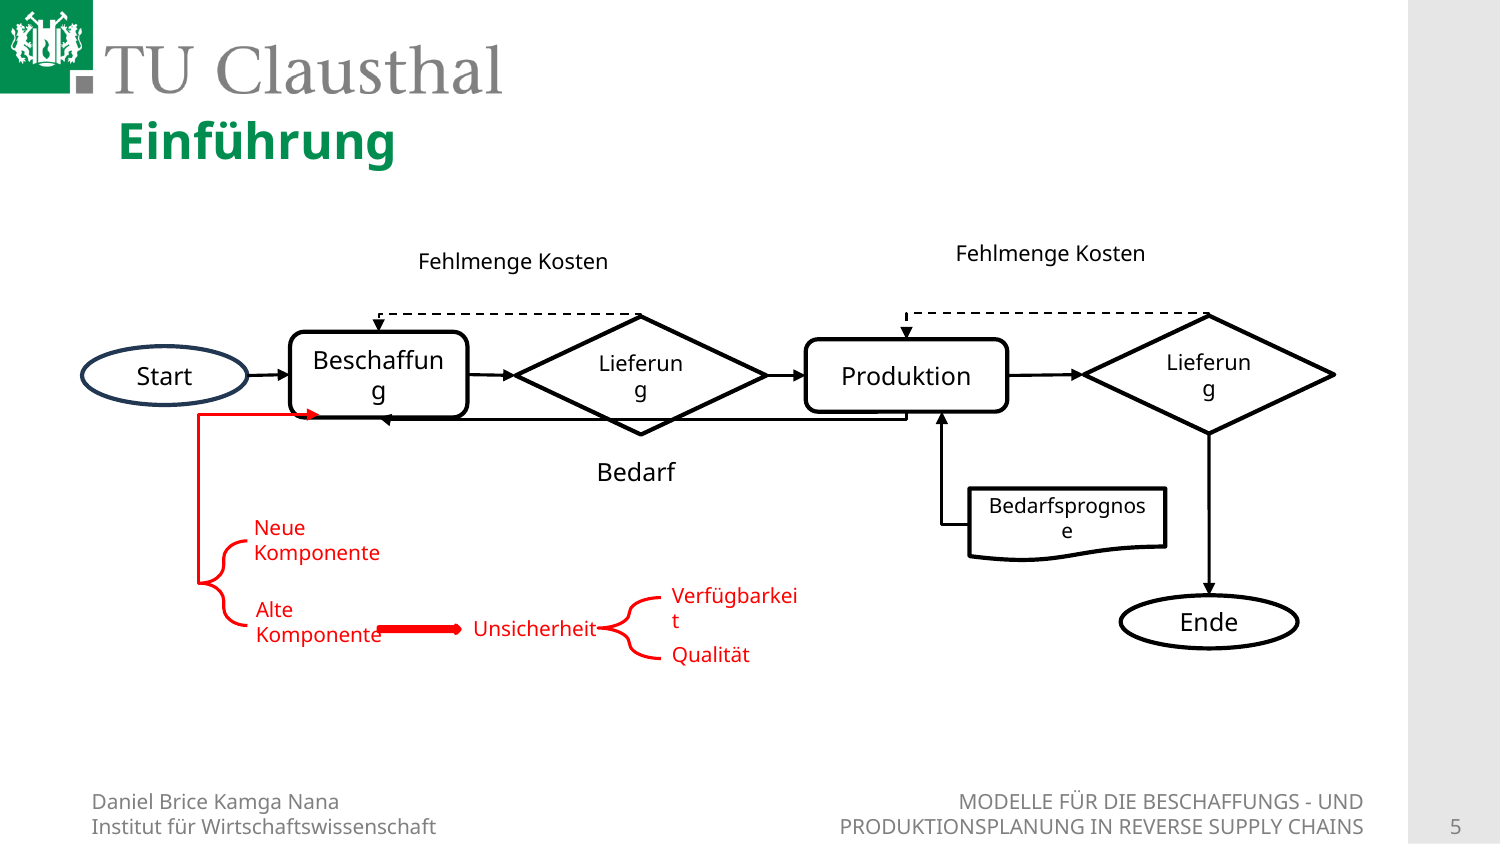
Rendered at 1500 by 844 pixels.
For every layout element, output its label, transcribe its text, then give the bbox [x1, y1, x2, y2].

text_box Fehlmenge Kosten [1075, 232, 1166, 274]
text_box Unsicherheit [458, 608, 615, 648]
text_box Ende [1118, 593, 1300, 651]
text_box Beschaffung [287, 329, 470, 420]
title Einführung [102, 102, 1398, 189]
text_box Neue Komponente [324, 507, 396, 573]
text_box Lieferung [650, 318, 768, 418]
picture [0, 0, 502, 94]
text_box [941, 411, 970, 525]
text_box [501, 192, 518, 456]
text_box Lieferung [607, 421, 634, 434]
text_box Fehlmenge Kosten [522, 240, 628, 282]
text_box Lieferung [650, 421, 675, 433]
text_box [1045, 175, 1070, 479]
text_box Fehlmenge Kosten [403, 240, 496, 282]
text_box Alte Komponente [241, 589, 398, 654]
text_box Verfügbarkeit [657, 574, 813, 634]
text_box Produktion [803, 337, 1010, 414]
text_box Bedarf [581, 448, 634, 494]
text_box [639, 150, 646, 679]
text_box [220, 593, 241, 626]
text_box Bedarfsprognose [967, 486, 1168, 563]
text_box Lieferung [522, 317, 634, 418]
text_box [199, 414, 320, 584]
text_box Bedarf [650, 448, 700, 494]
text_box Qualität [657, 634, 813, 675]
text_box [597, 603, 634, 653]
text_box Fehlmenge Kosten [940, 232, 1040, 274]
text_box [650, 596, 657, 660]
text_box [376, 623, 458, 635]
text_box Start [79, 344, 249, 408]
text_box Lieferung [1082, 313, 1337, 435]
